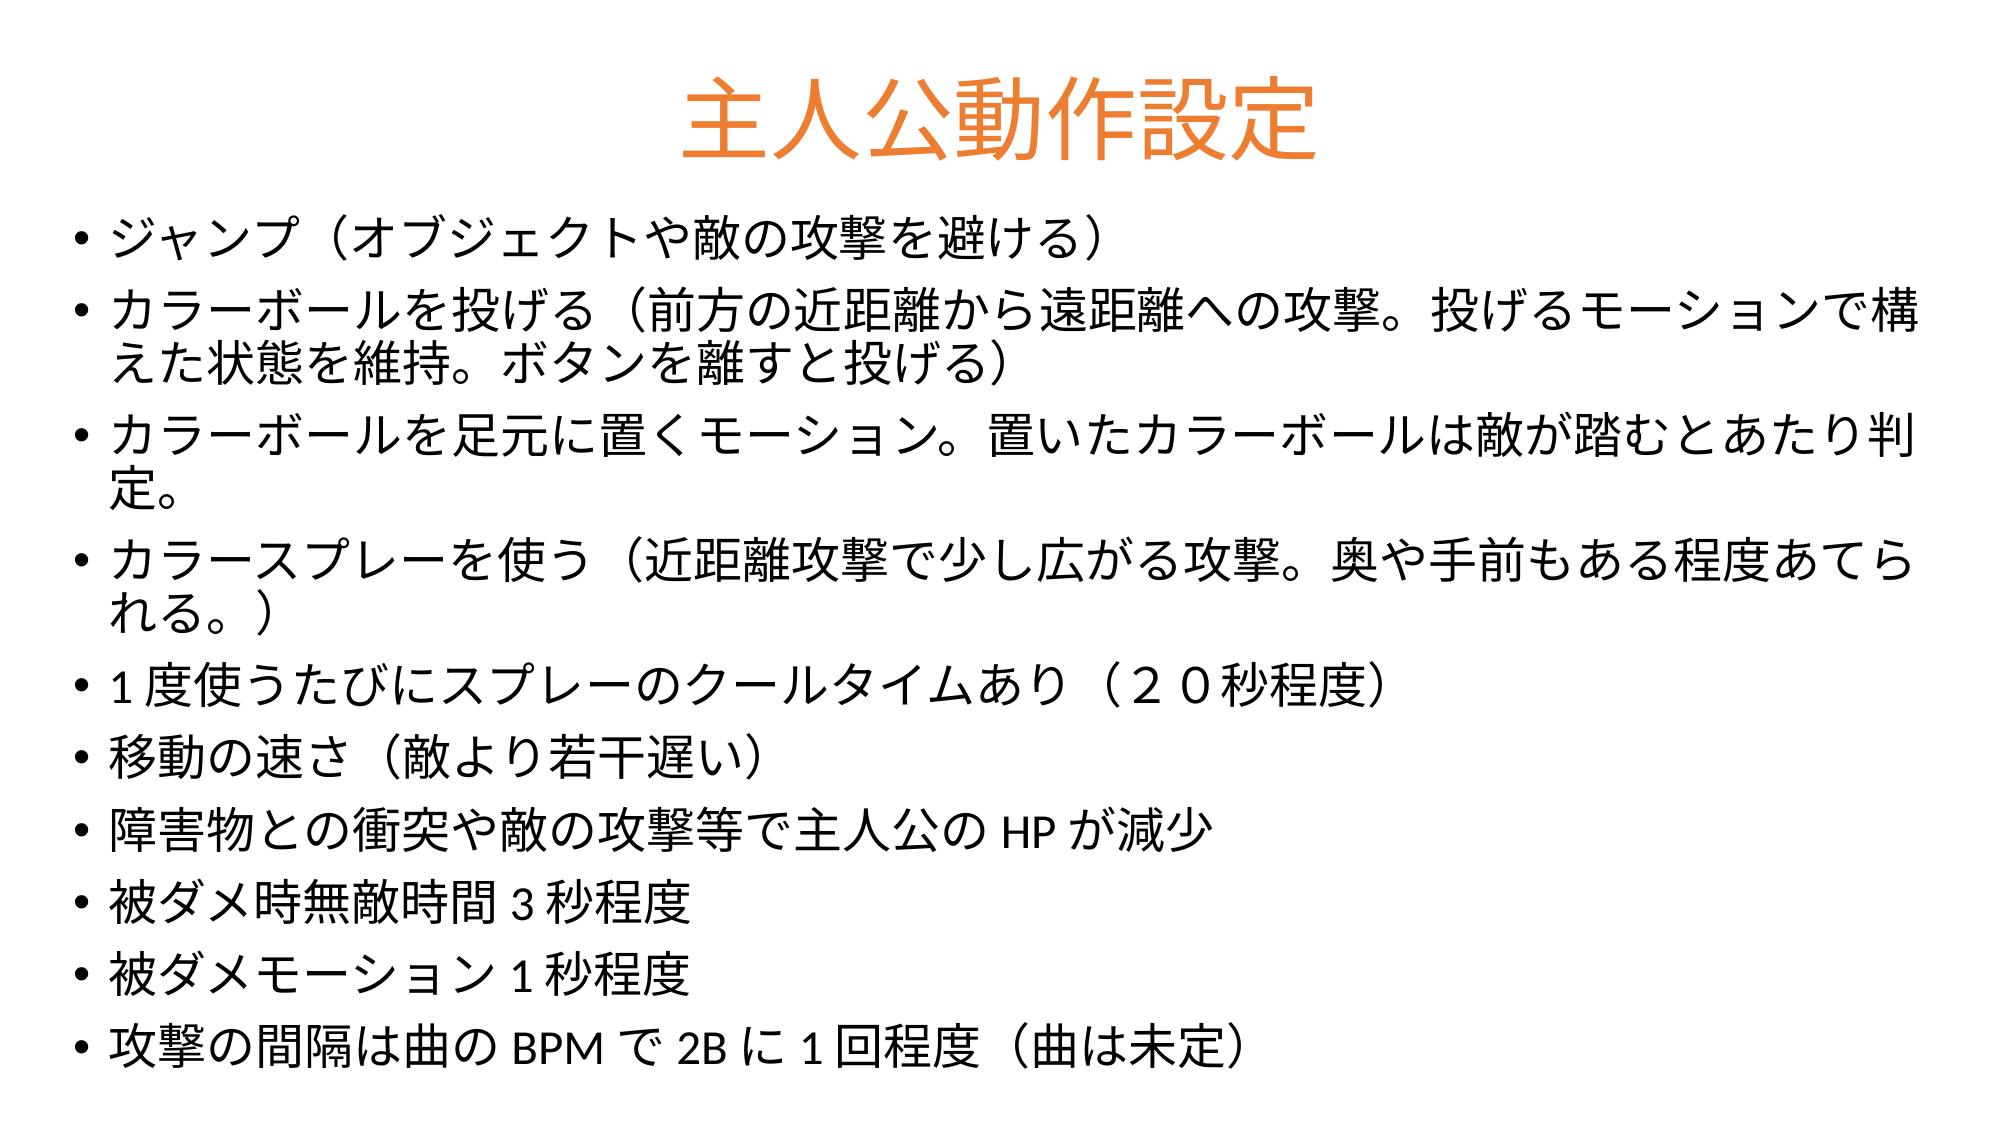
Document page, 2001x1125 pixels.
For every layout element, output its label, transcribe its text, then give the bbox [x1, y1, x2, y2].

title 主人公動作設定 [137, 59, 1863, 187]
list ジャンプ（オブジェクトや敵の攻撃を避ける） カラーボールを投げる（前方の近距離から遠距離への攻撃。投げるモーションで構えた状態を維持。ボタンを離すと投げる） カラーボールを足元に置くモーション。置いたカラーボールは敵が踏むとあたり判定。 カラースプレーを使う（近距離攻撃で少し広がる攻撃。奥や手前もある程度あてられる。） 1度使うたびにスプレーのクールタイムあり（２０秒程度） 移動の速さ（敵より若干遅い） 障害物との衝突や敵の攻撃等で主人公のHPが減少 被ダメ時無敵時間3秒程度 被ダメモーション1秒程度 攻撃の間隔は曲のBPMで2Bに1回程度（曲は未定） [58, 206, 1965, 1091]
